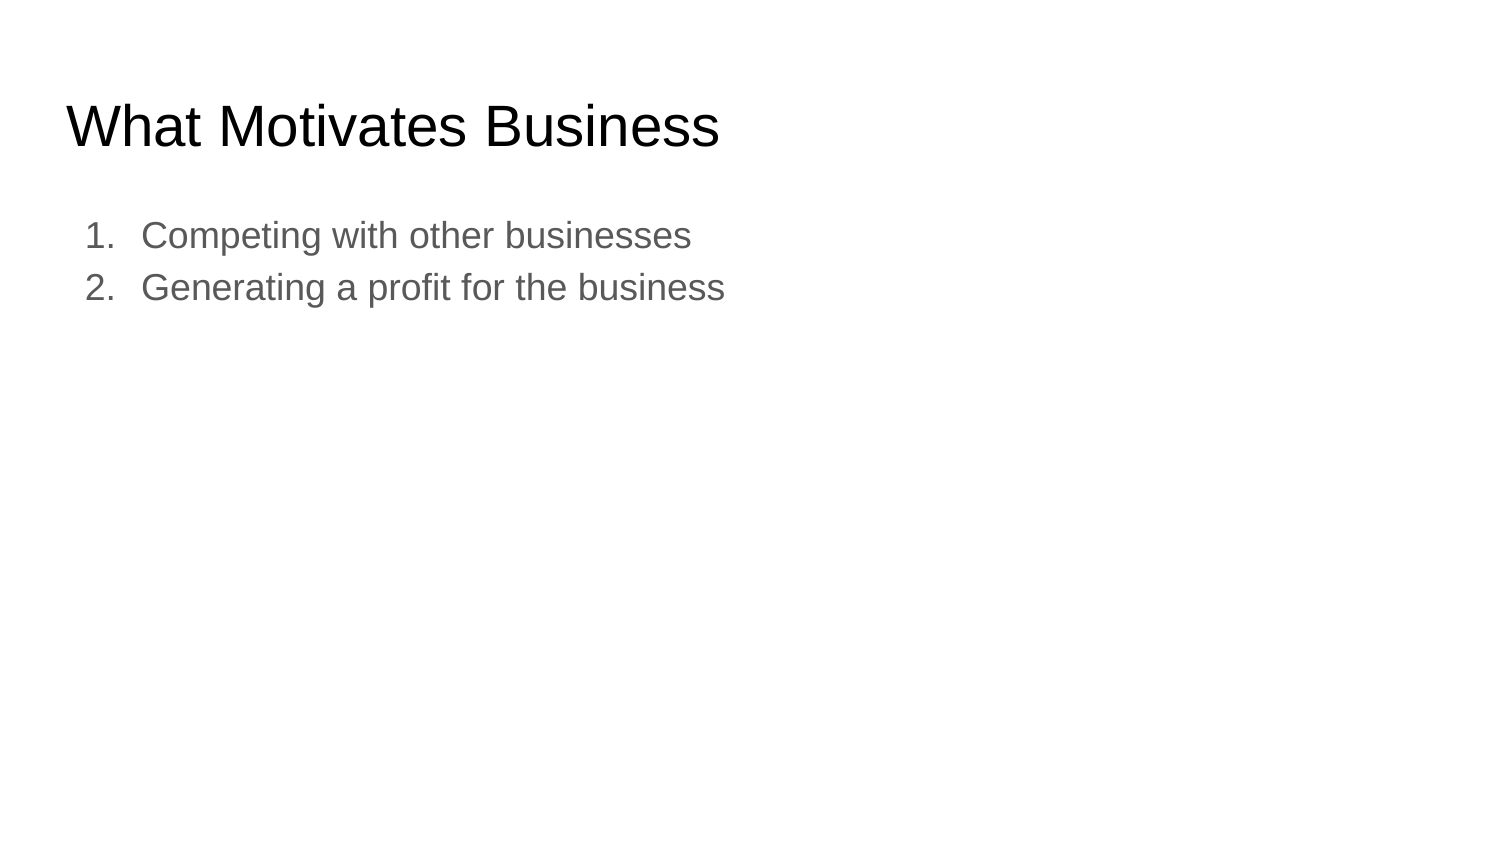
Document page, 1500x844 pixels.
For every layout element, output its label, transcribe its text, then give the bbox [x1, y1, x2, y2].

list Competing with other businesses Generating a profit for the business [51, 189, 1449, 750]
title What Motivates Business [51, 72, 1449, 167]
